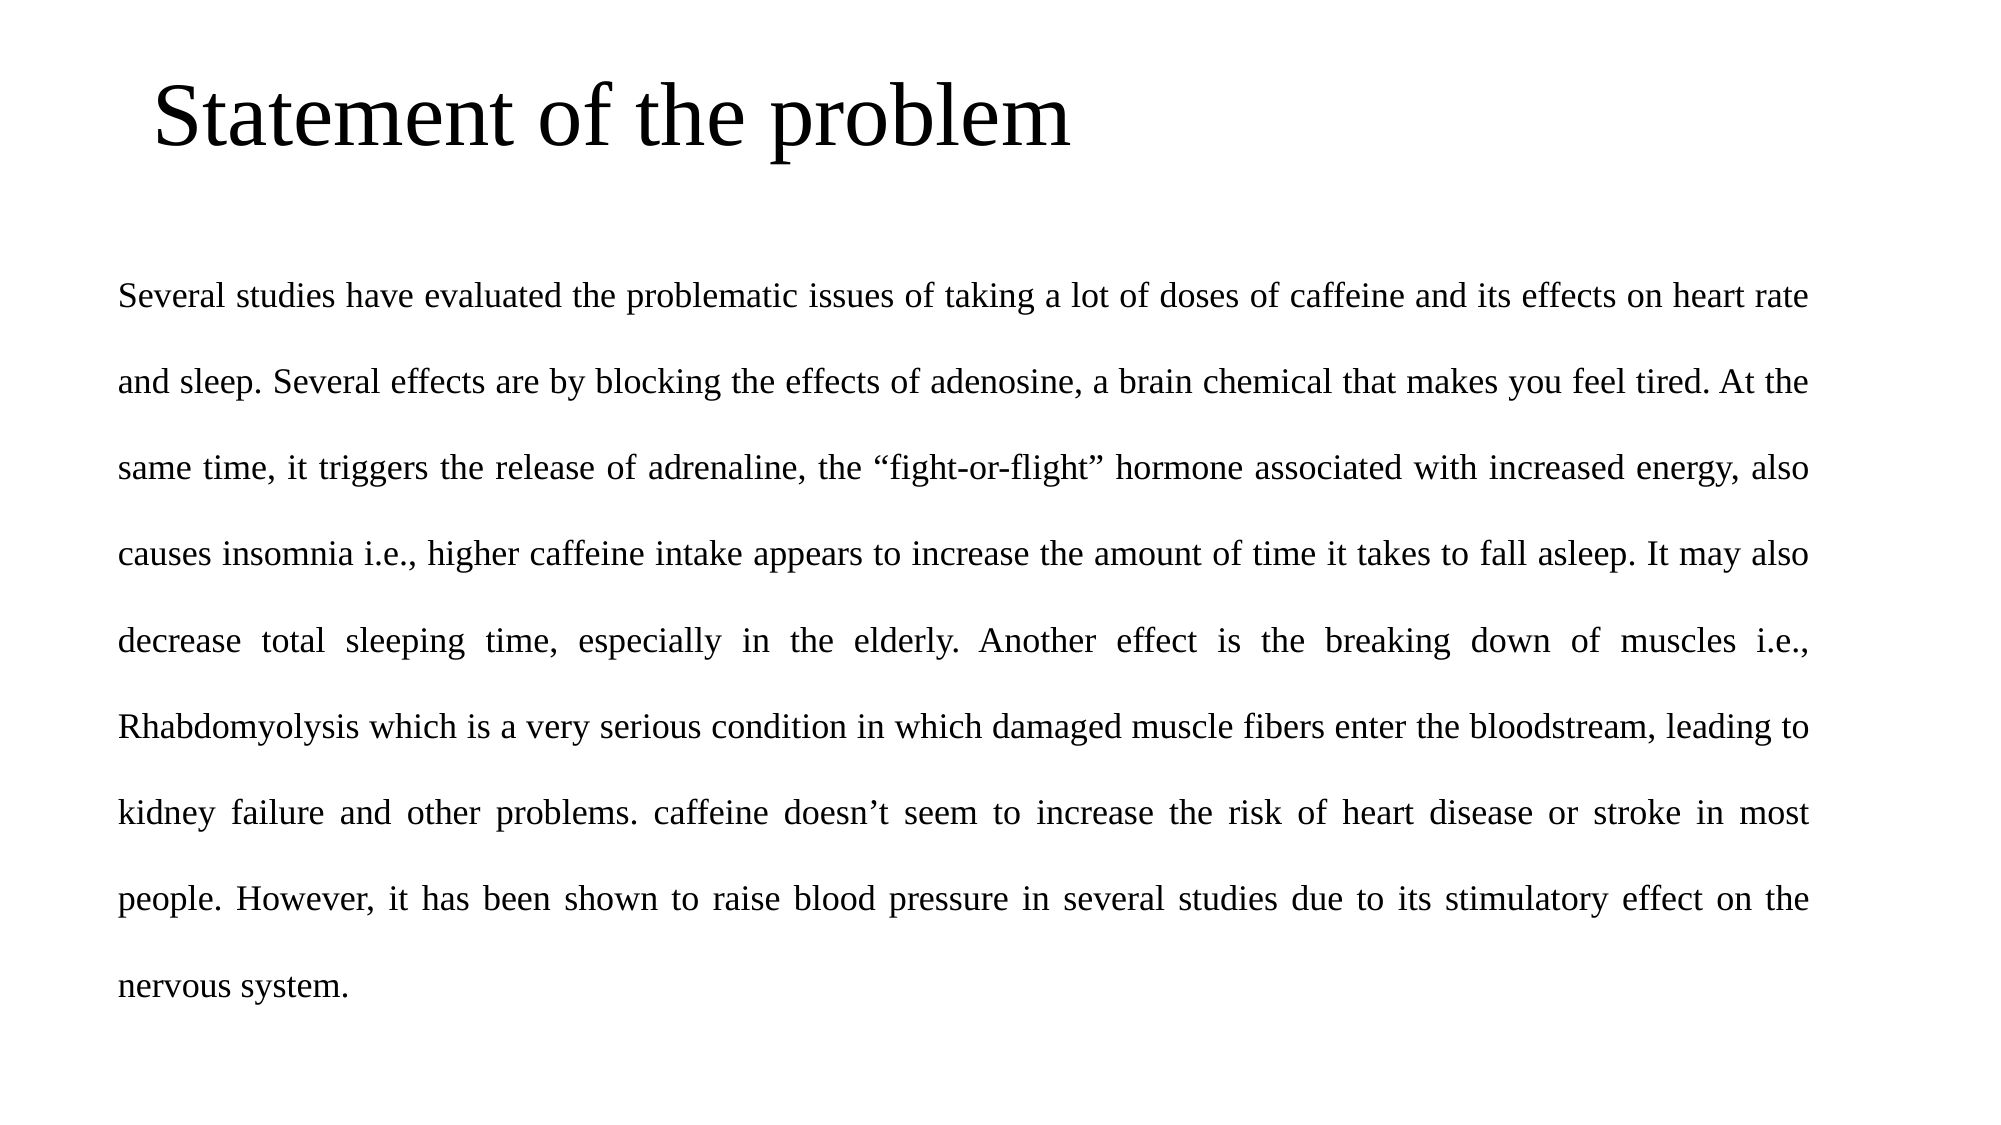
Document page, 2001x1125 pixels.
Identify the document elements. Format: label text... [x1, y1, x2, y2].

list Several studies have evaluated the problematic issues of taking a lot of doses of caffeine and its effects on heart rate and sleep. Several effects are by blocking the effects of adenosine, a brain chemical that makes you feel tired. At the same time, it triggers the release of adrenaline, the “fight-or-flight” hormone associated with increased energy, also causes insomnia i.e., higher caffeine intake appears to increase the amount of time it takes to fall asleep. It may also decrease total sleeping time, especially in the elderly. Another effect is the breaking down of muscles i.e., Rhabdomyolysis which is a very serious condition in which damaged muscle fibers enter the bloodstream, leading to kidney failure and other problems. caffeine doesn’t seem to increase the risk of heart disease or stroke in most people. However, it has been shown to raise blood pressure in several studies due to its stimulatory effect on the nervous system. [102, 220, 1828, 1020]
title Statement of the problem [137, 59, 1863, 174]
